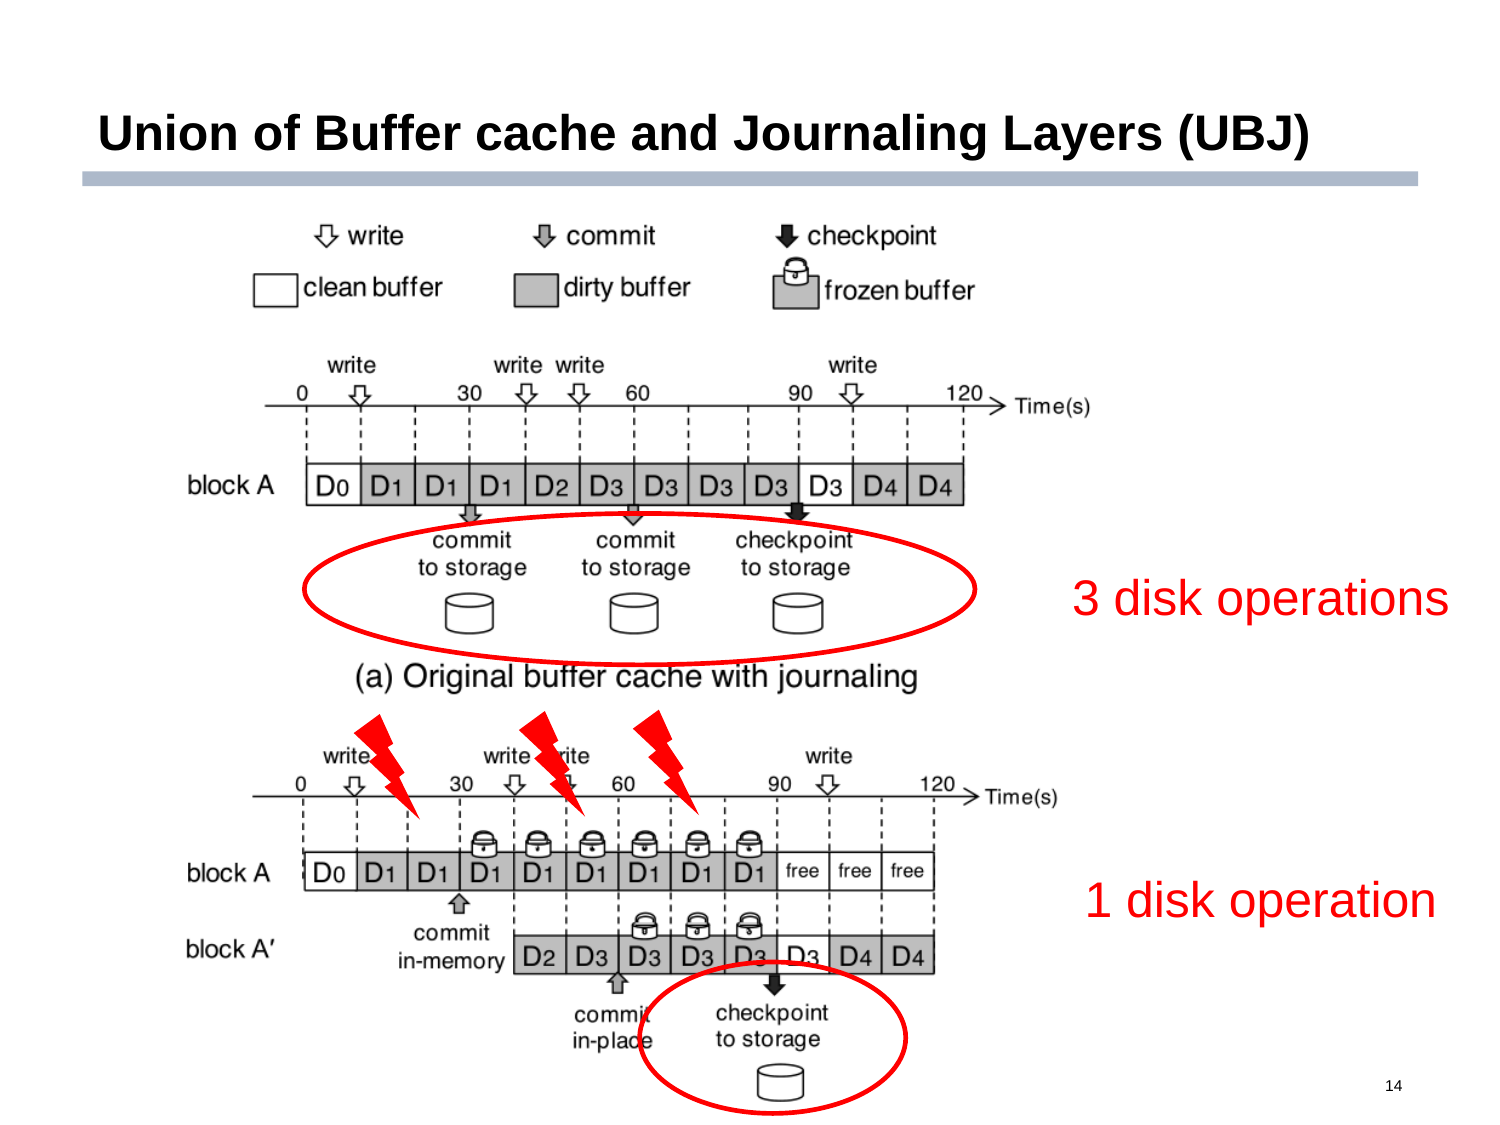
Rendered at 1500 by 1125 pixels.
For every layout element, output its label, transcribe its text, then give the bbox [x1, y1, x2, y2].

text_box 1 disk operation [1105, 860, 1453, 936]
picture [147, 197, 1105, 1114]
text_box 3 disk operations [1105, 557, 1465, 633]
slide_number 14 [1105, 1068, 1418, 1103]
title Union of Buffer cache and Journaling Layers (UBJ) [82, 0, 1418, 169]
